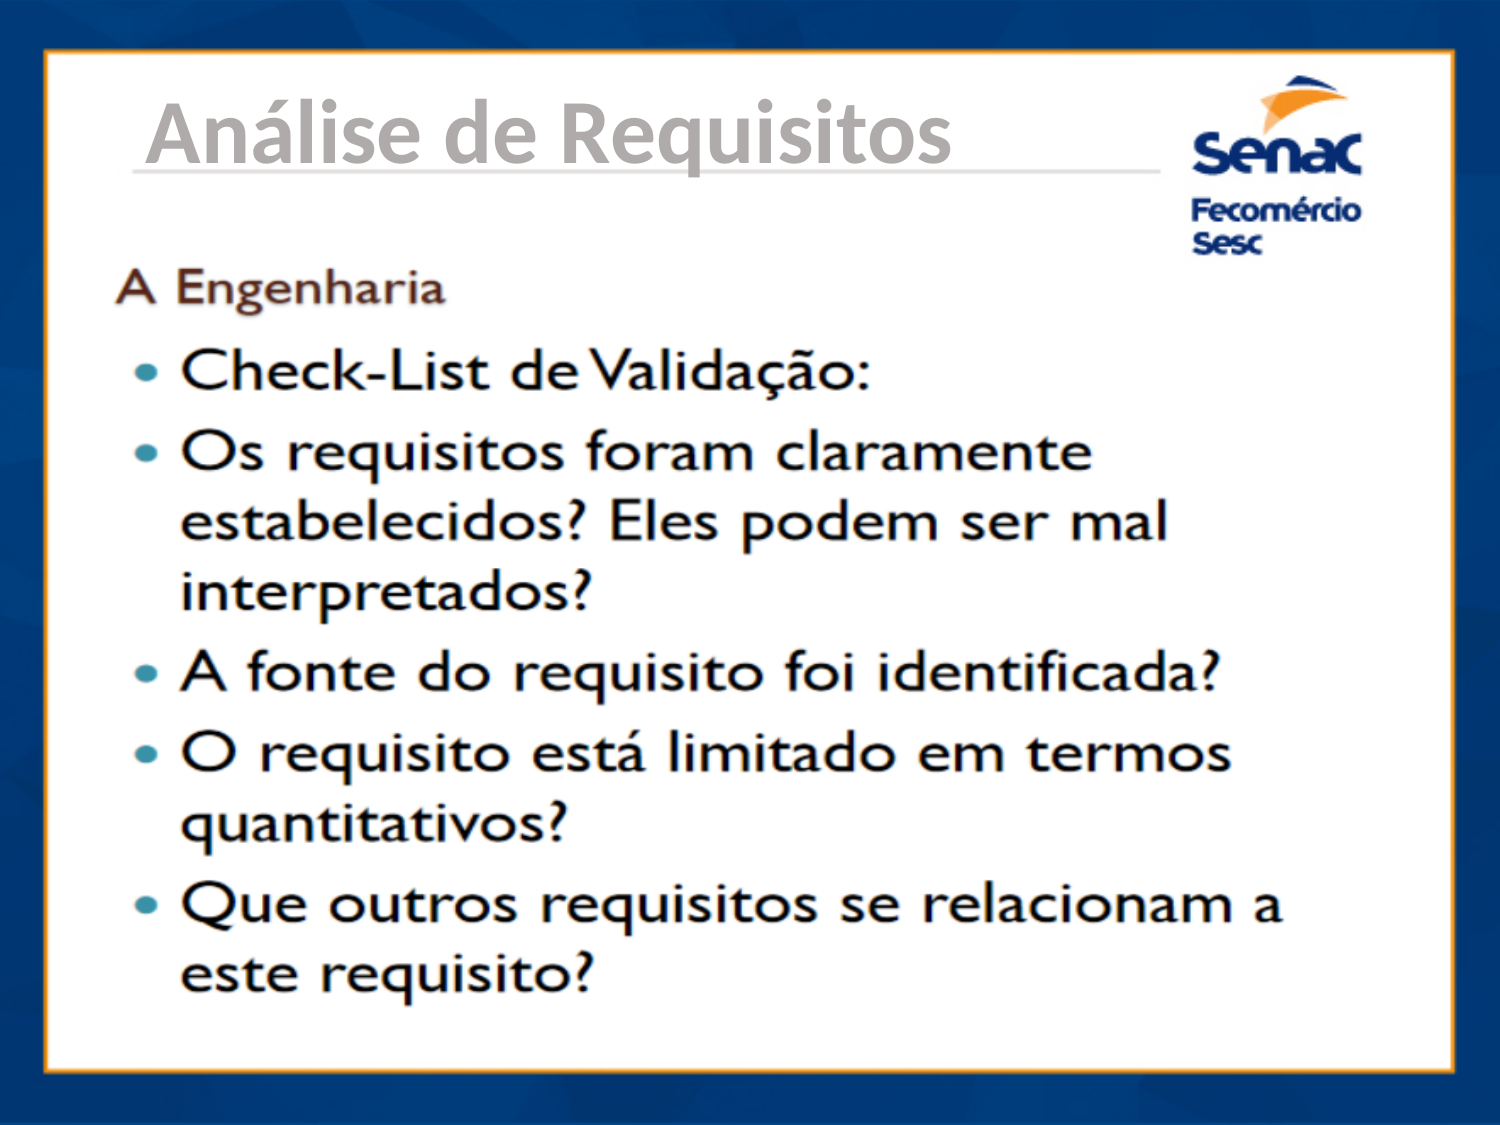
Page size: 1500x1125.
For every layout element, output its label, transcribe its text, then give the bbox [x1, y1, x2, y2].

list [107, 262, 1340, 1012]
picture [0, 0, 1500, 1125]
text_box Análise de Requisitos [130, 77, 1130, 191]
